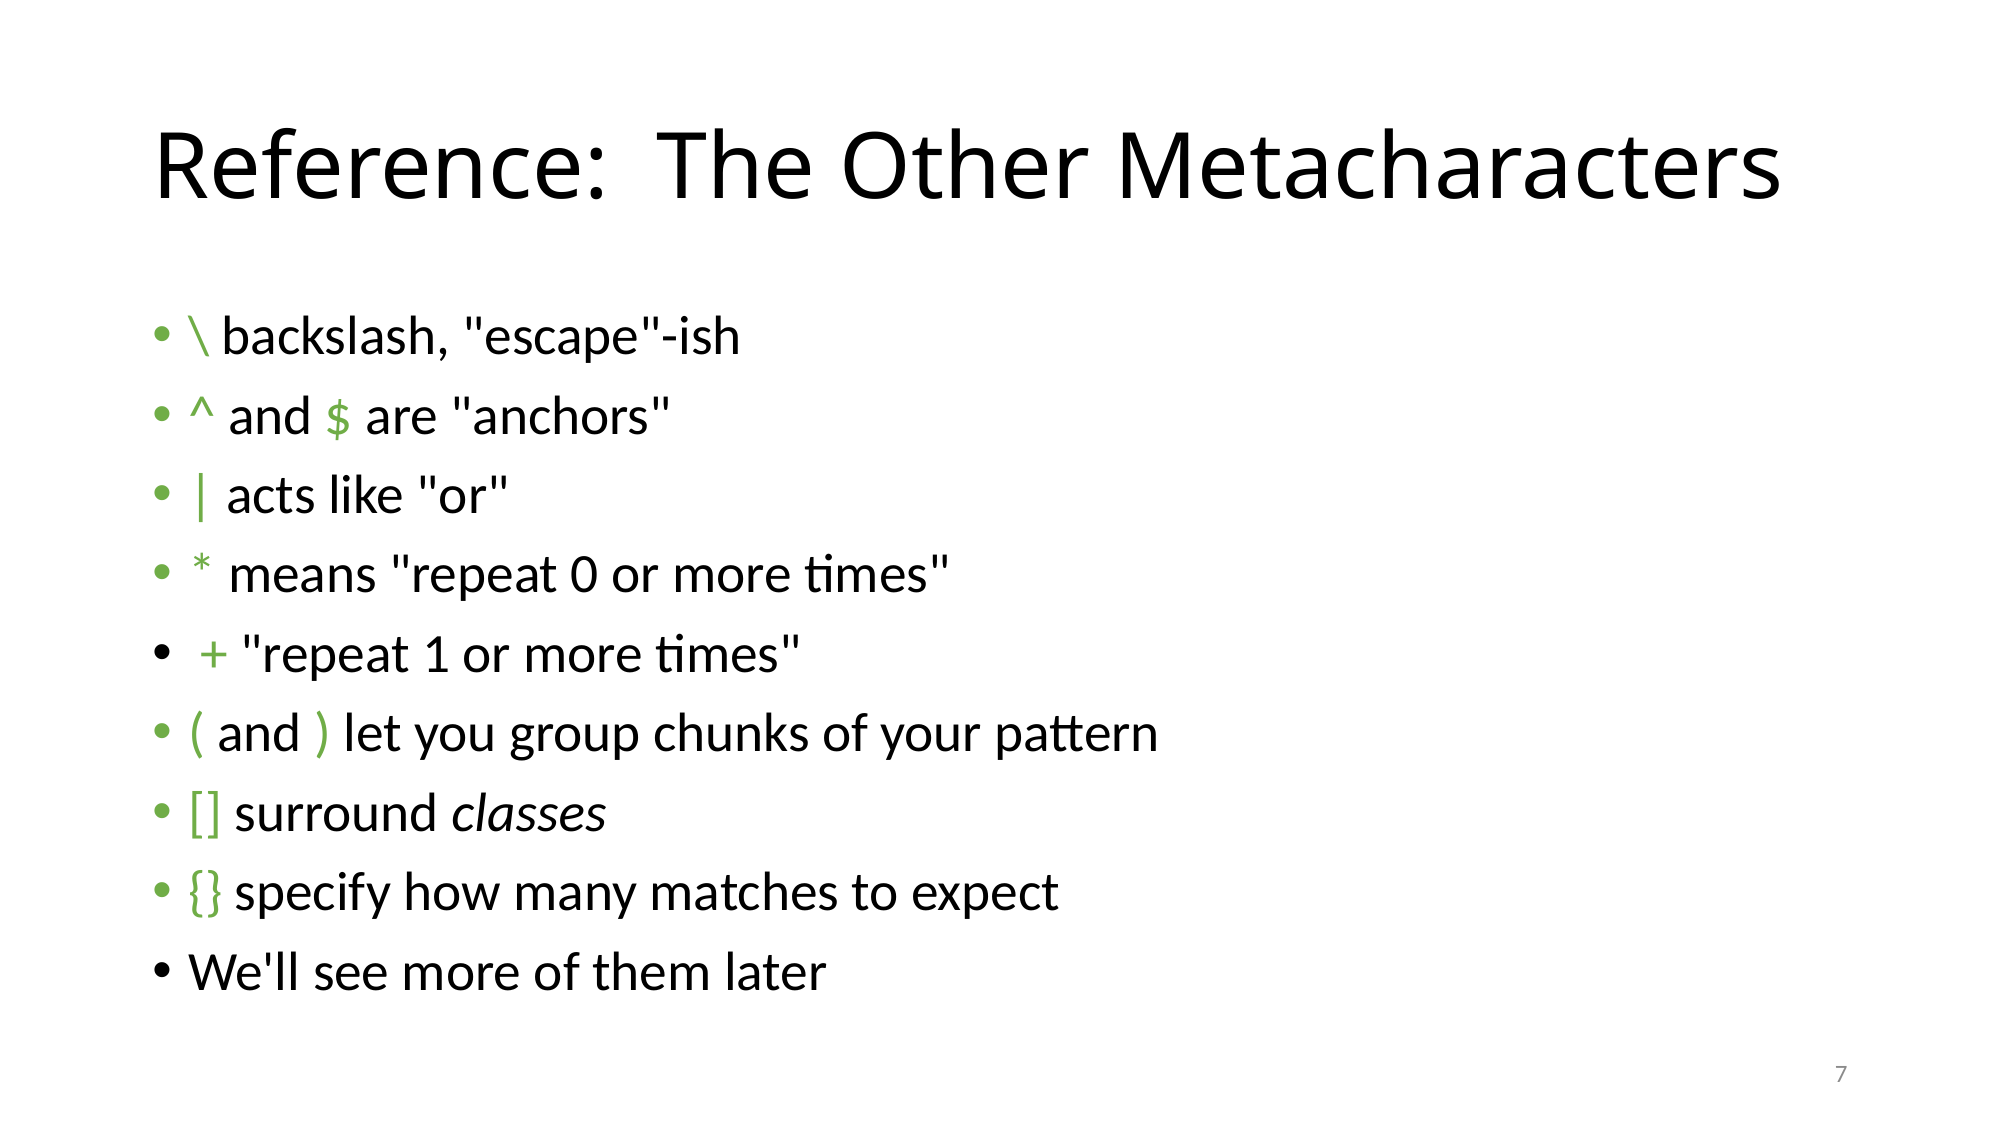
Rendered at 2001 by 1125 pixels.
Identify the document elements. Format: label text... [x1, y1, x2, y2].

title Reference: The Other Metacharacters [137, 59, 1863, 278]
slide_number 7 [1412, 1042, 1863, 1103]
list \ backslash, "escape"-ish ^ and $ are "anchors" | acts like "or" * means "repeat 0 or more times" + "repeat 1 or more times" ( and ) let you group chunks of your pattern [] surround classes {} specify how many matches to expect We'll see more of them later [137, 299, 1863, 1014]
